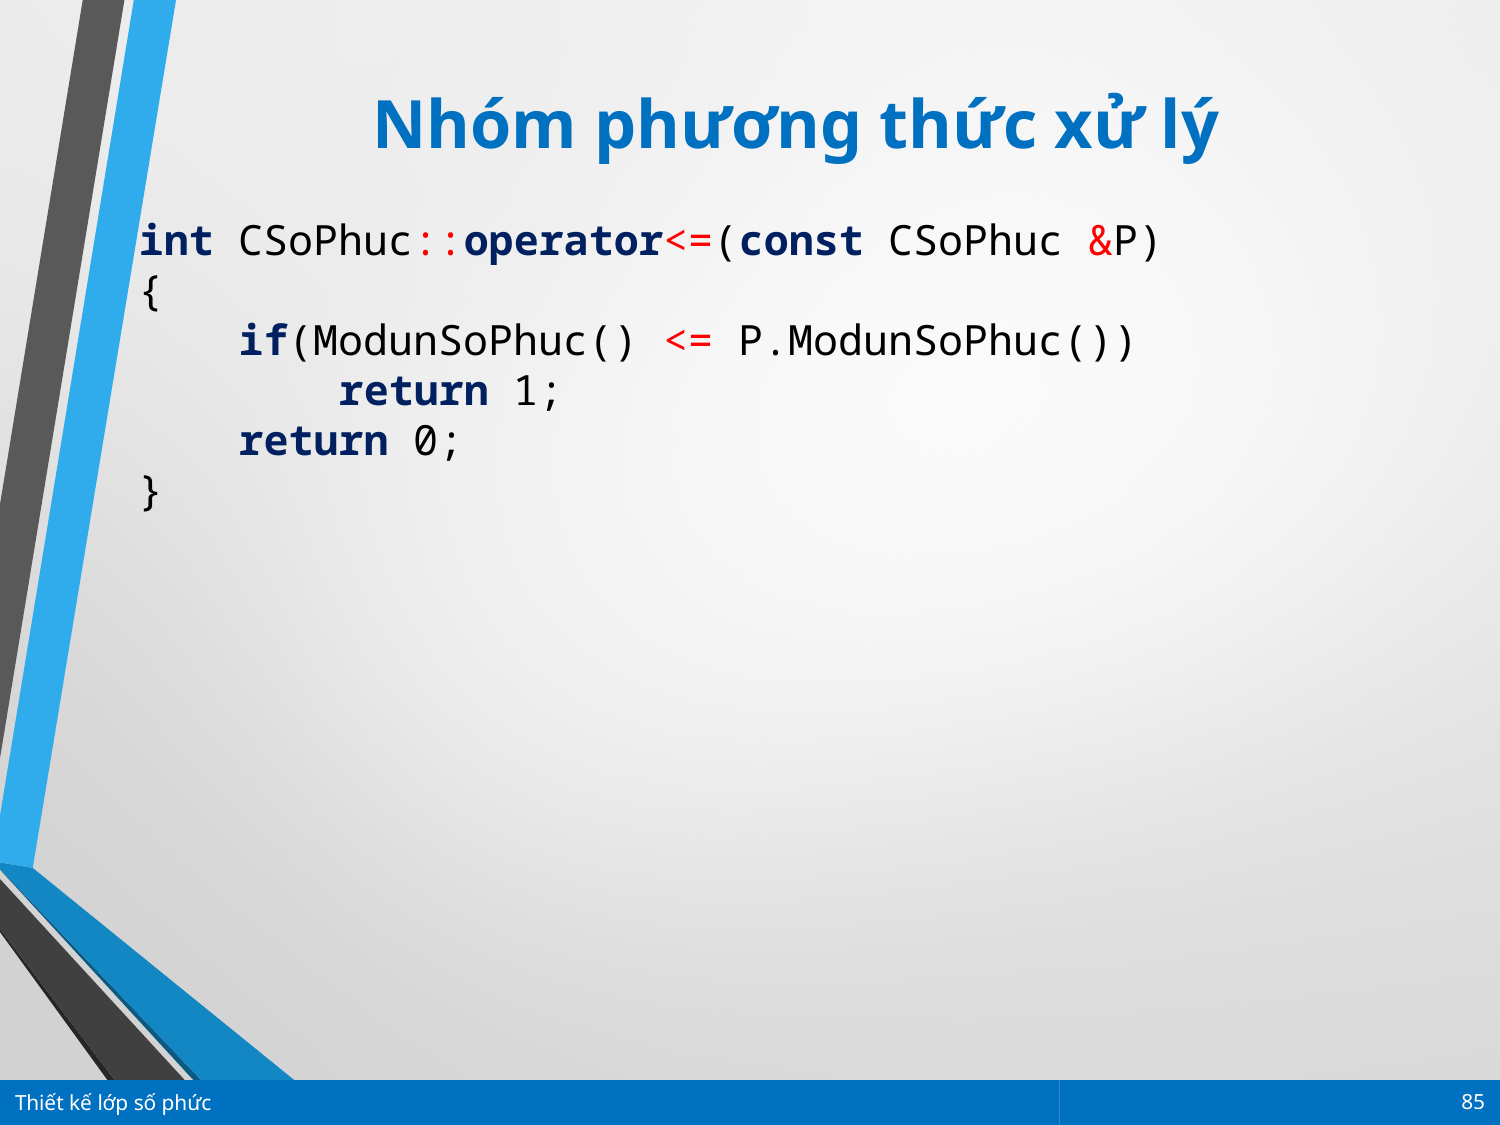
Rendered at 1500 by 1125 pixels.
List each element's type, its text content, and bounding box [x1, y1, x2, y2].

text_box int CSoPhuc::operator<=(const CSoPhuc &P) { if(ModunSoPhuc() <= P.ModunSoPhuc()) return 1; return 0; } [123, 206, 1500, 521]
text_box Nhóm phương thức xử lý [123, 74, 1469, 169]
footer Thiết kế lớp số phức [0, 1080, 1059, 1125]
slide_number 85 [1059, 1080, 1500, 1125]
